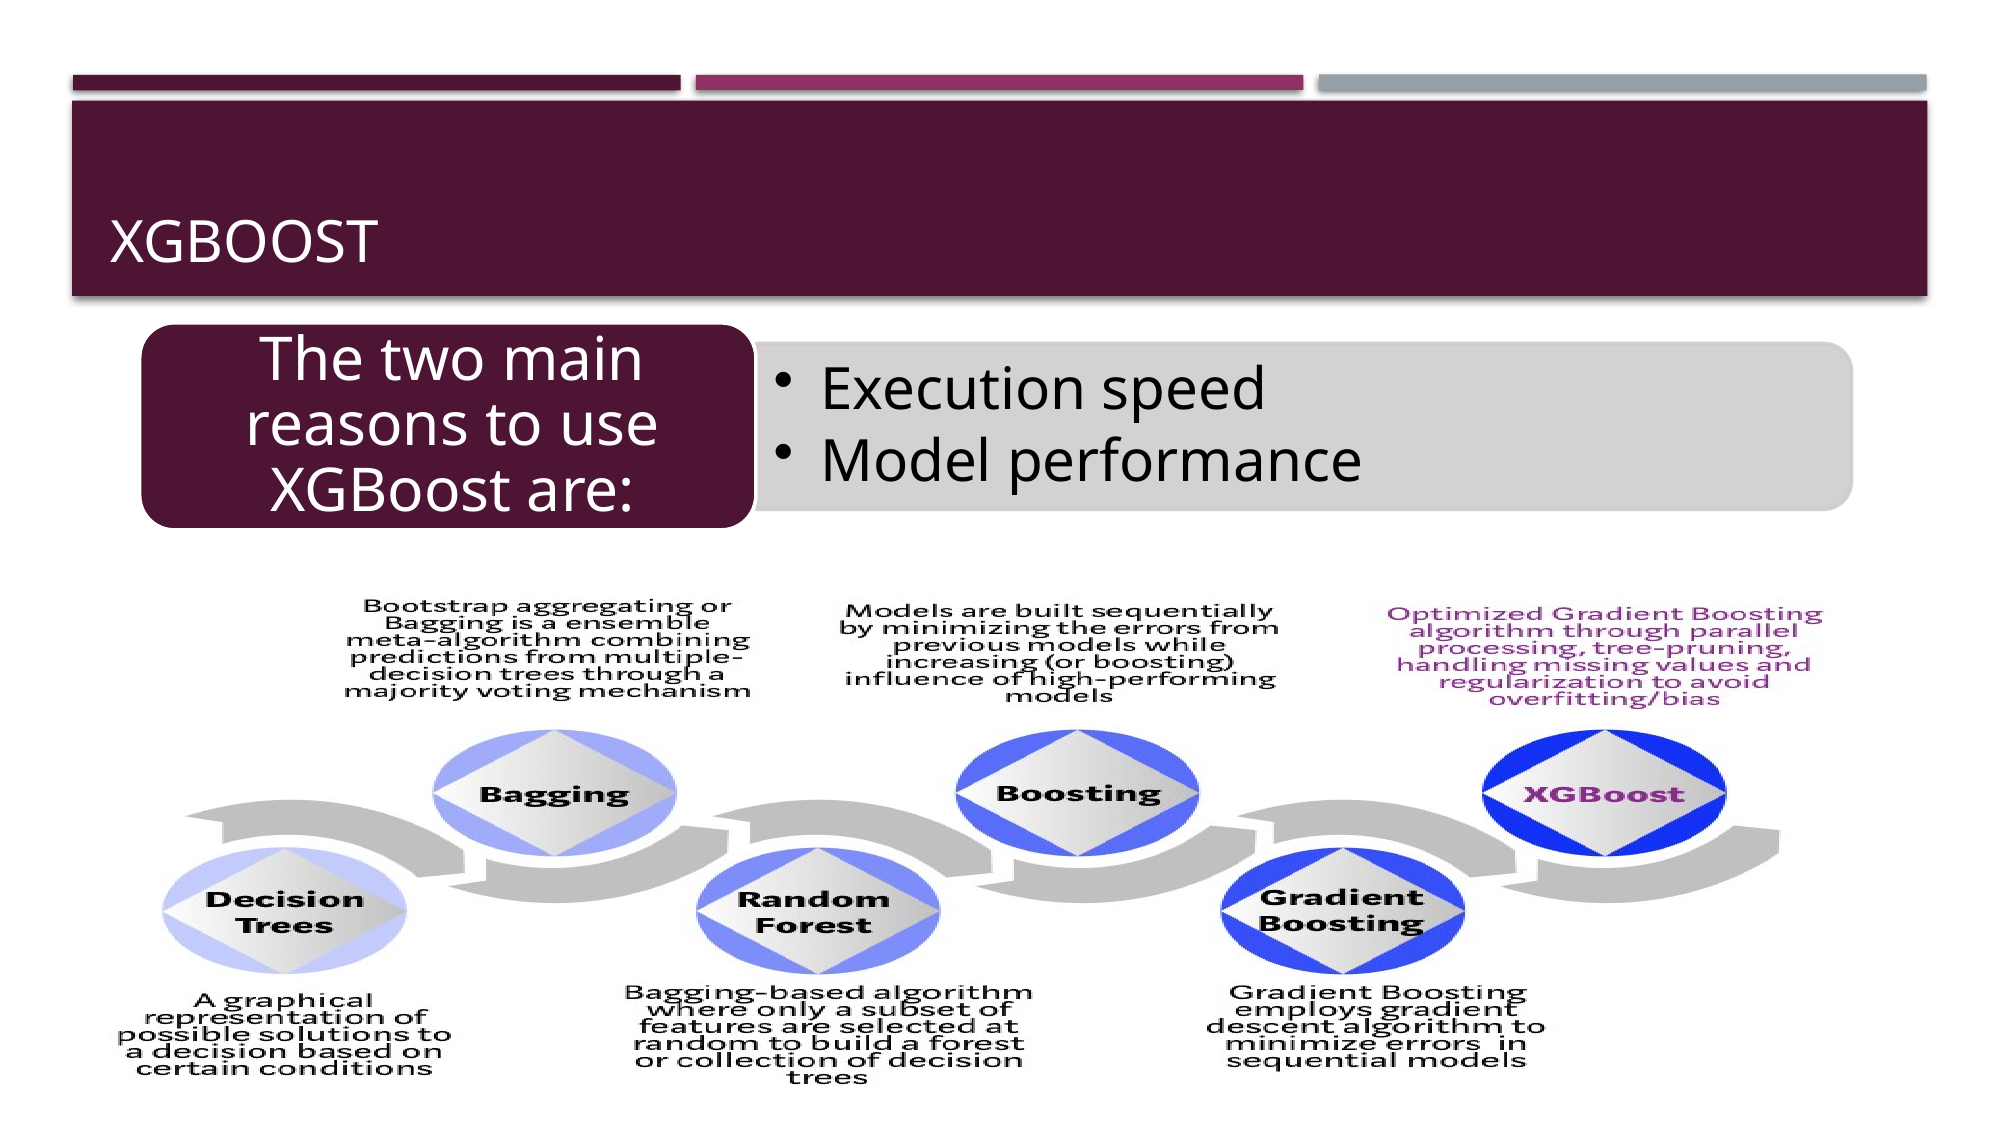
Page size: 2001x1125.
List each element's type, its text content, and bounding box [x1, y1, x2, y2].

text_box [139, 322, 1852, 531]
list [94, 596, 1878, 1090]
title XGBoost [95, 115, 1905, 282]
